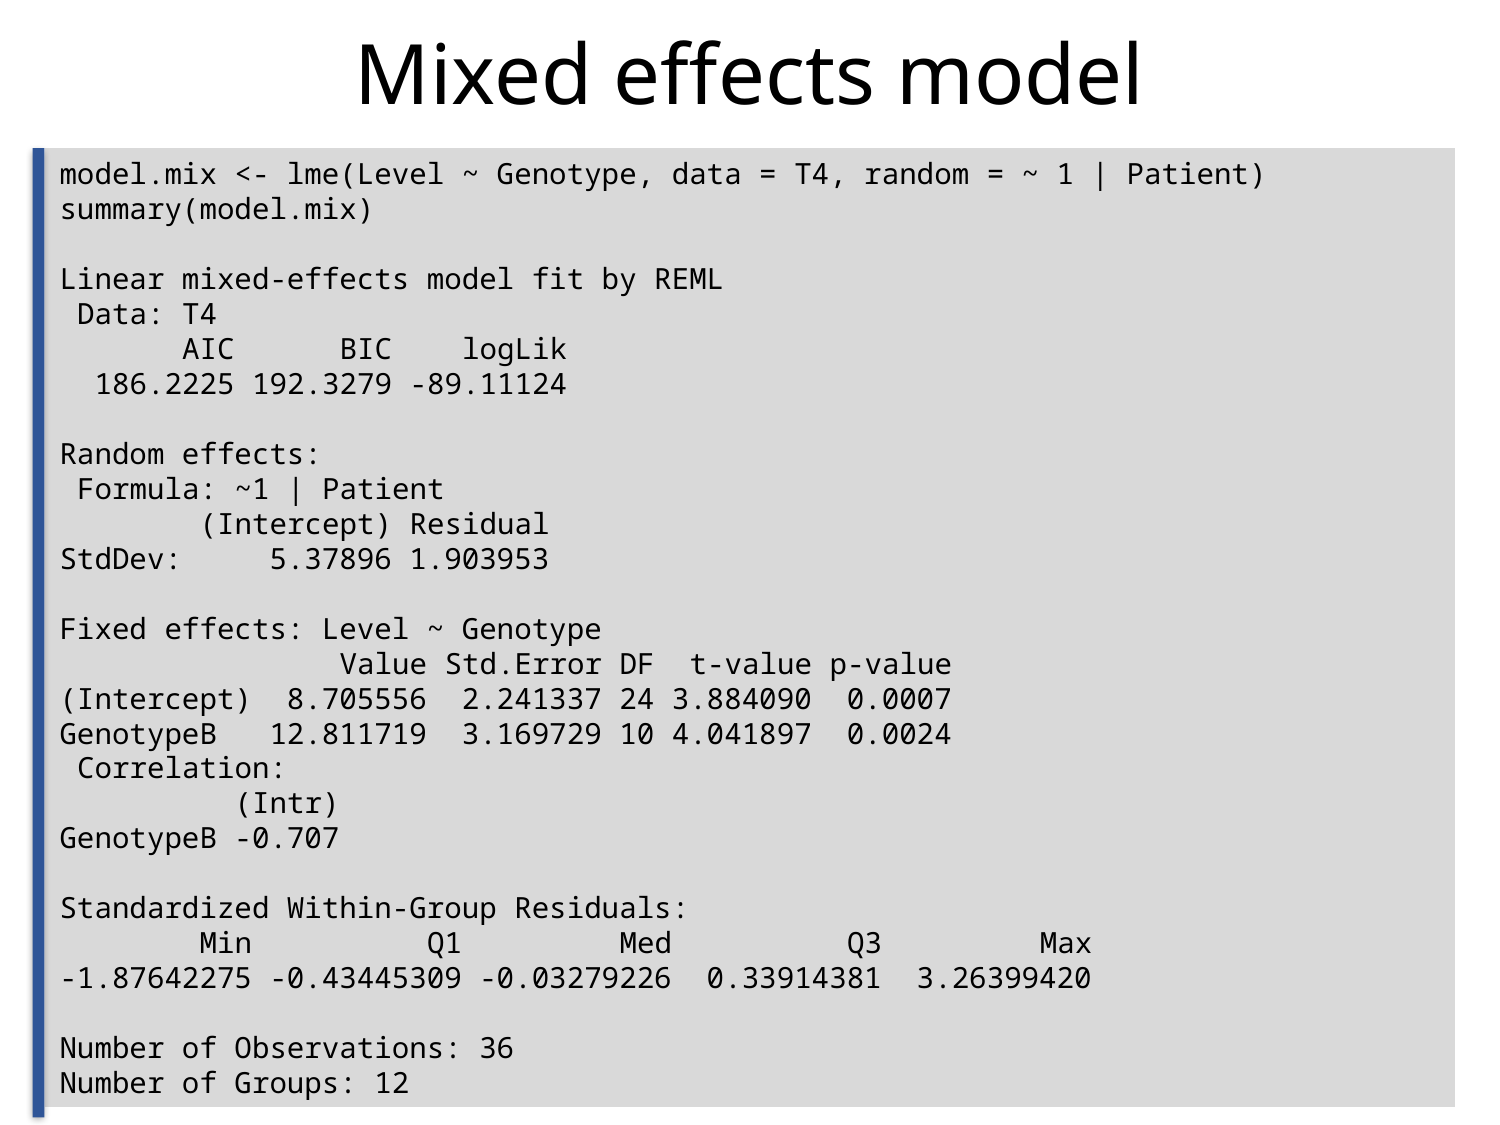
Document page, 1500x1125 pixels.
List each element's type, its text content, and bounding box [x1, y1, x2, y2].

text_box model.mix <- lme(Level ~ Genotype, data = T4, random = ~ 1 | Patient) summary(model.mix) Linear mixed-effects model fit by REML Data: T4 AIC BIC logLik 186.2225 192.3279 -89.11124 Random effects: Formula: ~1 | Patient (Intercept) Residual StdDev: 5.37896 1.903953 Fixed effects: Level ~ Genotype Value Std.Error DF t-value p-value (Intercept) 8.705556 2.241337 24 3.884090 0.0007 GenotypeB 12.811719 3.169729 10 4.041897 0.0024 Correlation: (Intr) GenotypeB -0.707 Standardized Within-Group Residuals: Min Q1 Med Q3 Max -1.87642275 -0.43445309 -0.03279226 0.33914381 3.26399420 Number of Observations: 36 Number of Groups: 12 [46, 148, 1455, 1107]
text_box Mixed effects model [19, 13, 1480, 129]
text_box [32, 147, 45, 1118]
